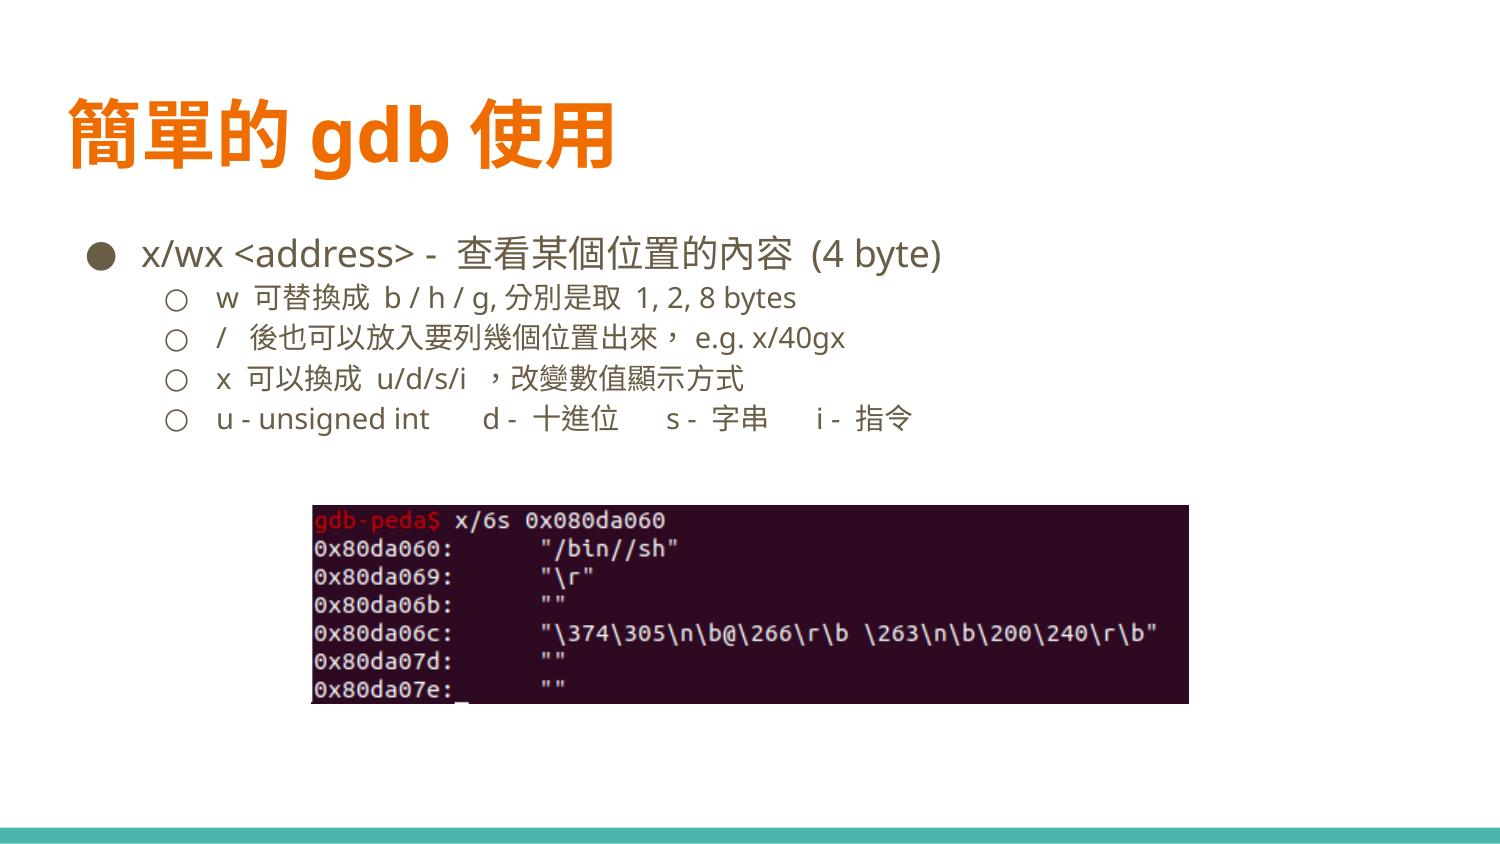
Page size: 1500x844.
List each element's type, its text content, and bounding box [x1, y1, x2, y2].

picture [311, 505, 1189, 705]
title 簡單的gdb使用 [51, 72, 1449, 189]
list x/wx <address> - 查看某個位置的內容 (4 byte) w 可替換成 b / h / g,分別是取 1, 2, 8 bytes / 後也可以放入要列幾個位置出來，e.g. x/40gx x 可以換成 u/d/s/i ，改變數值顯示方式 u - unsigned int d - 十進位 s - 字串 i - 指令 [51, 207, 1449, 750]
